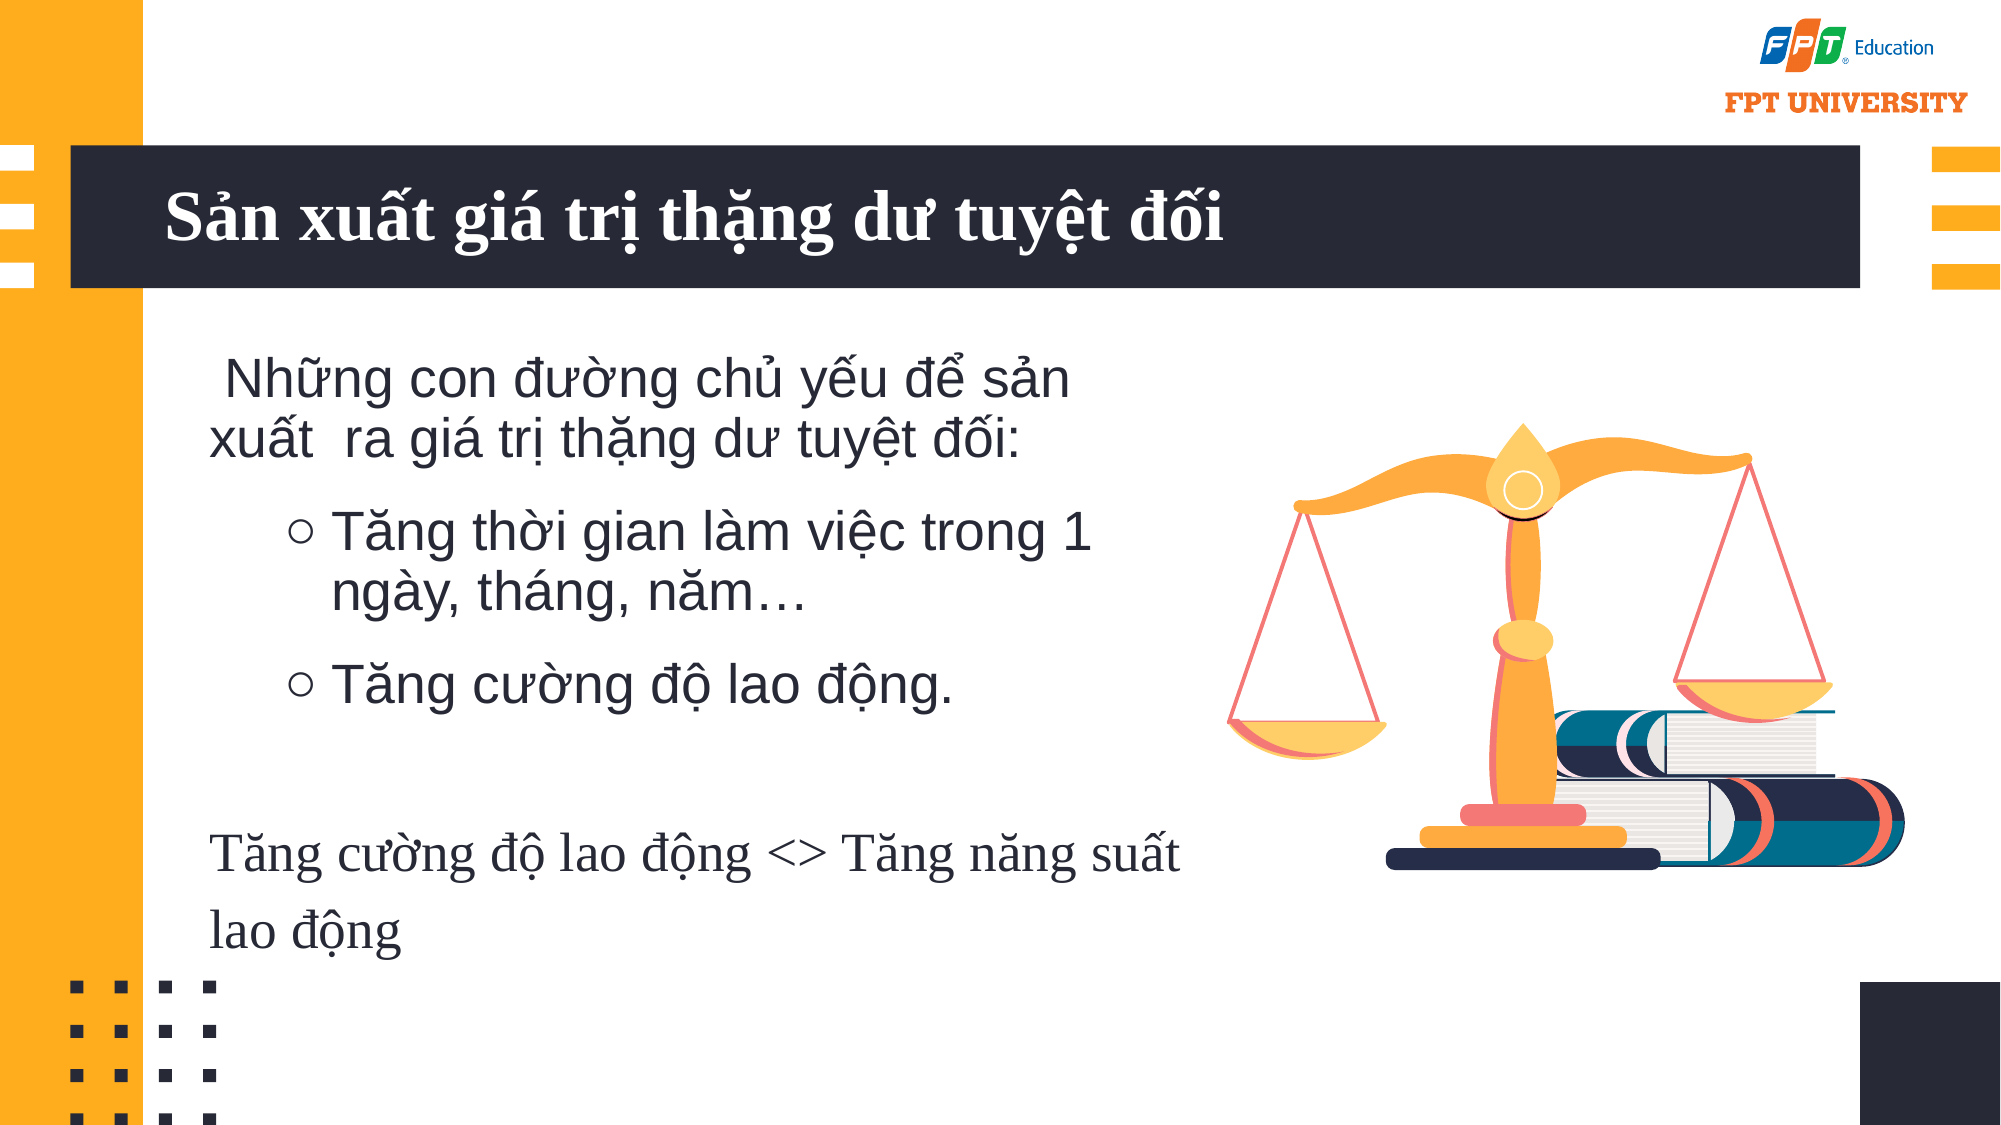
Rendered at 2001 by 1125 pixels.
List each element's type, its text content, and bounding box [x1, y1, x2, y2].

text_box Những con đường chủ yếu để sản xuất ra giá trị thặng dư tuyệt đối: Tăng thời gian làm việc trong 1 ngày, tháng, năm… Tăng cường độ lao động. [189, 329, 1173, 726]
picture [1715, 0, 1978, 132]
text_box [1228, 422, 1905, 871]
title Sản xuất giá trị thặng dư tuyệt đối [144, 145, 1861, 289]
list Tăng cường độ lao động <> Tăng năng suất lao động [189, 786, 1229, 1087]
